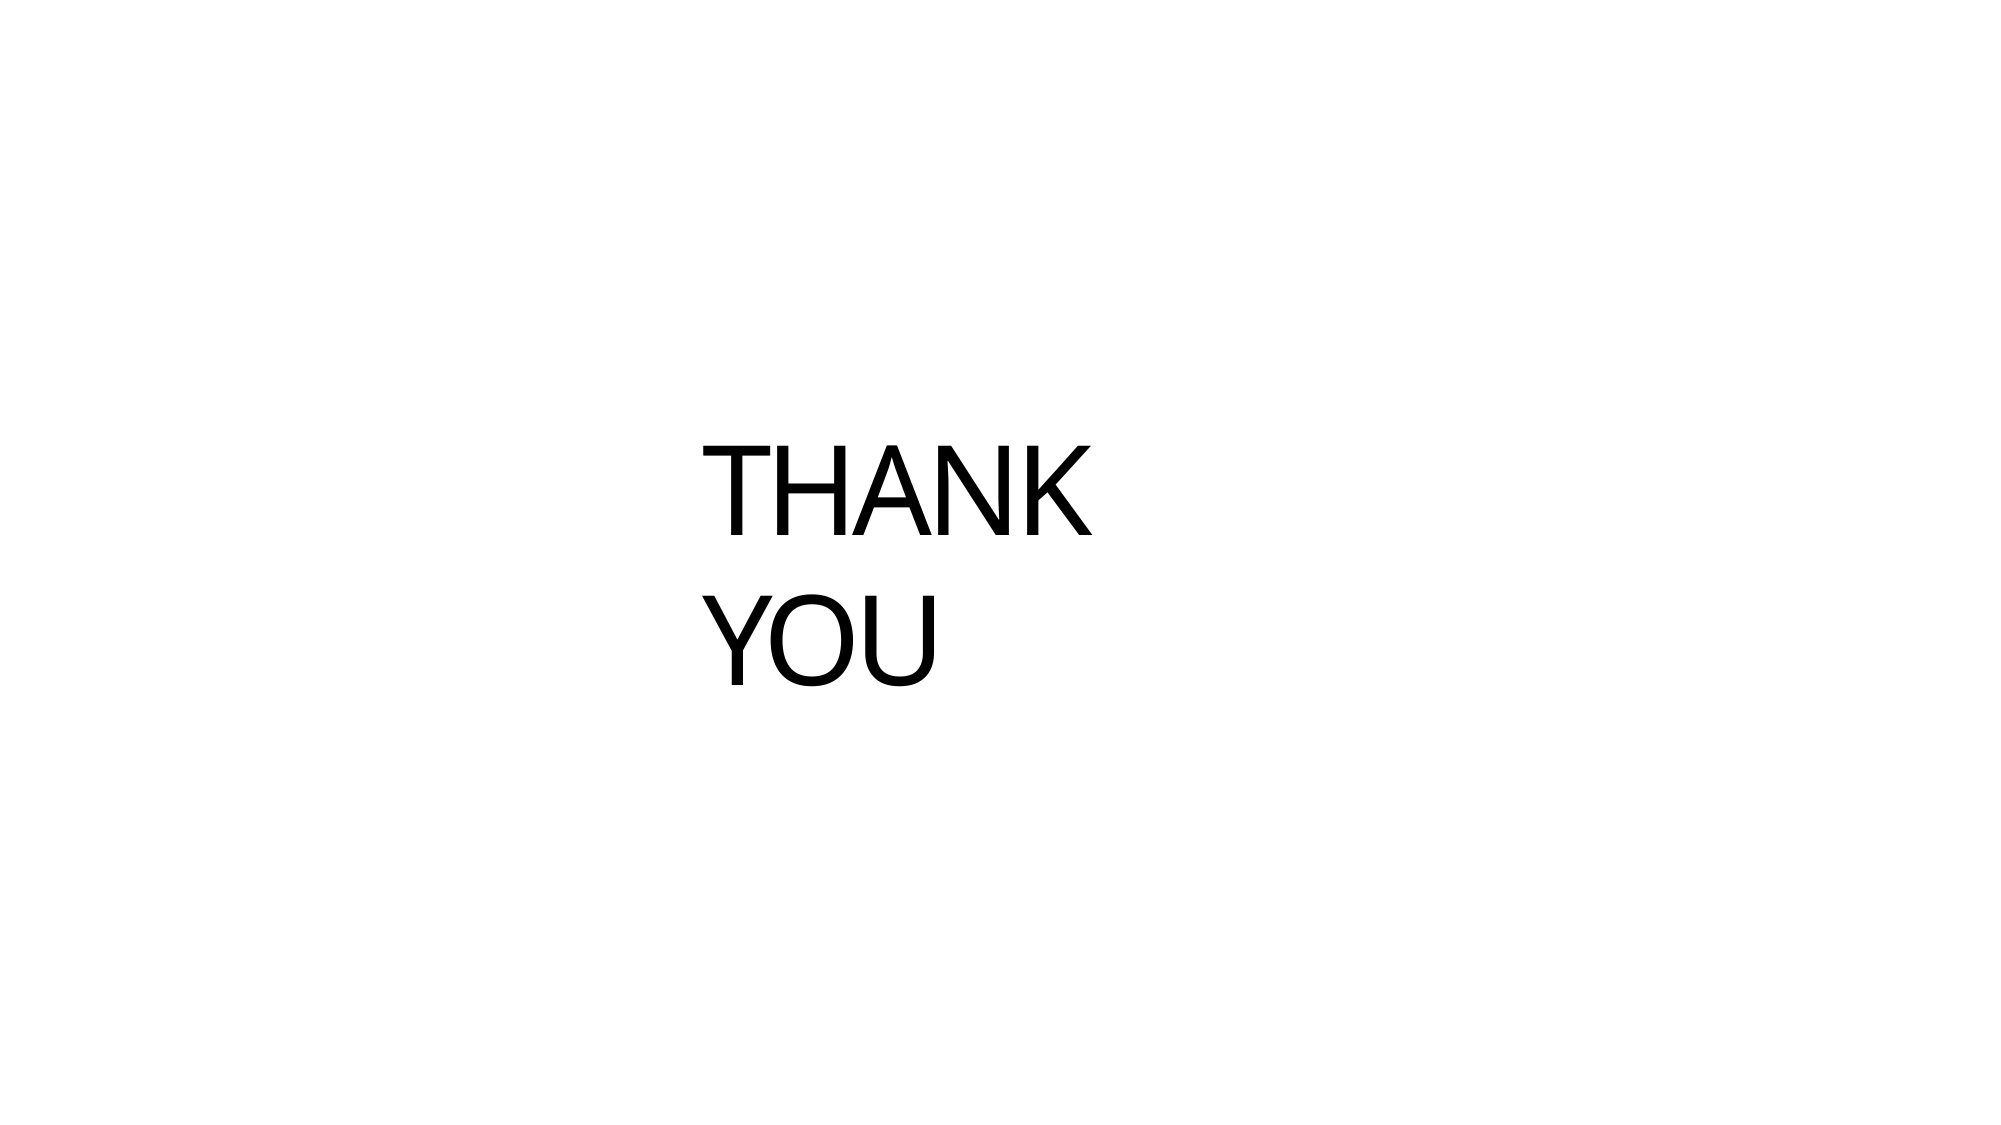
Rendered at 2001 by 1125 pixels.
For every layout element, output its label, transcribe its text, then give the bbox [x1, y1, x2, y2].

title THANK YOU [700, 408, 1300, 711]
